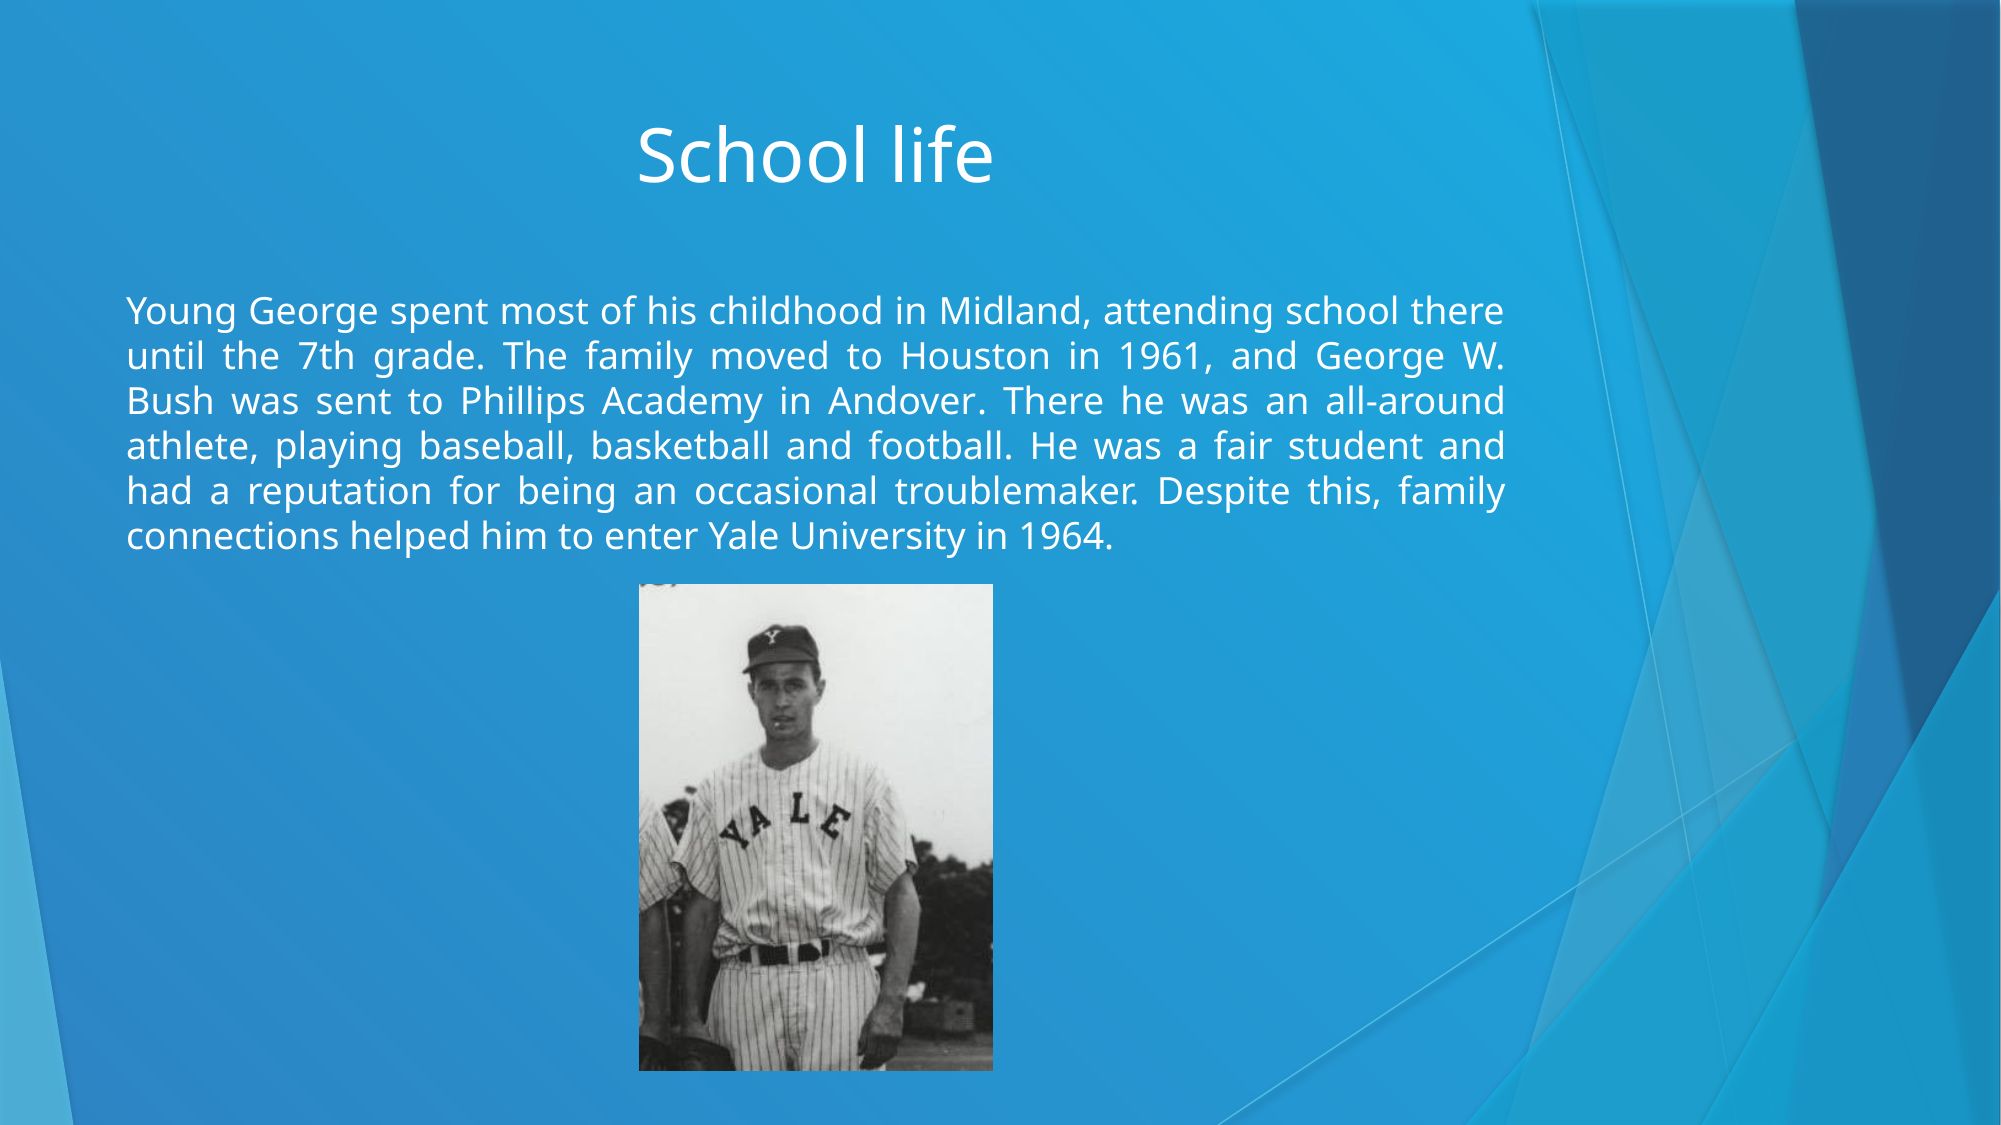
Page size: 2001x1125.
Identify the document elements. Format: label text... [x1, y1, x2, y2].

picture [638, 584, 994, 1072]
title School life [111, 99, 1522, 279]
list Young George spent most of his childhood in Midland, attending school there until the 7th grade. The family moved to Houston in 1961, and George W. Bush was sent to Phillips Academy in Andover. There he was an all-around athlete, playing baseball, basketball and football. He was a fair student and had a reputation for being an occasional troublemaker. Despite this, family connections helped him to enter Yale University in 1964. [111, 279, 1522, 917]
